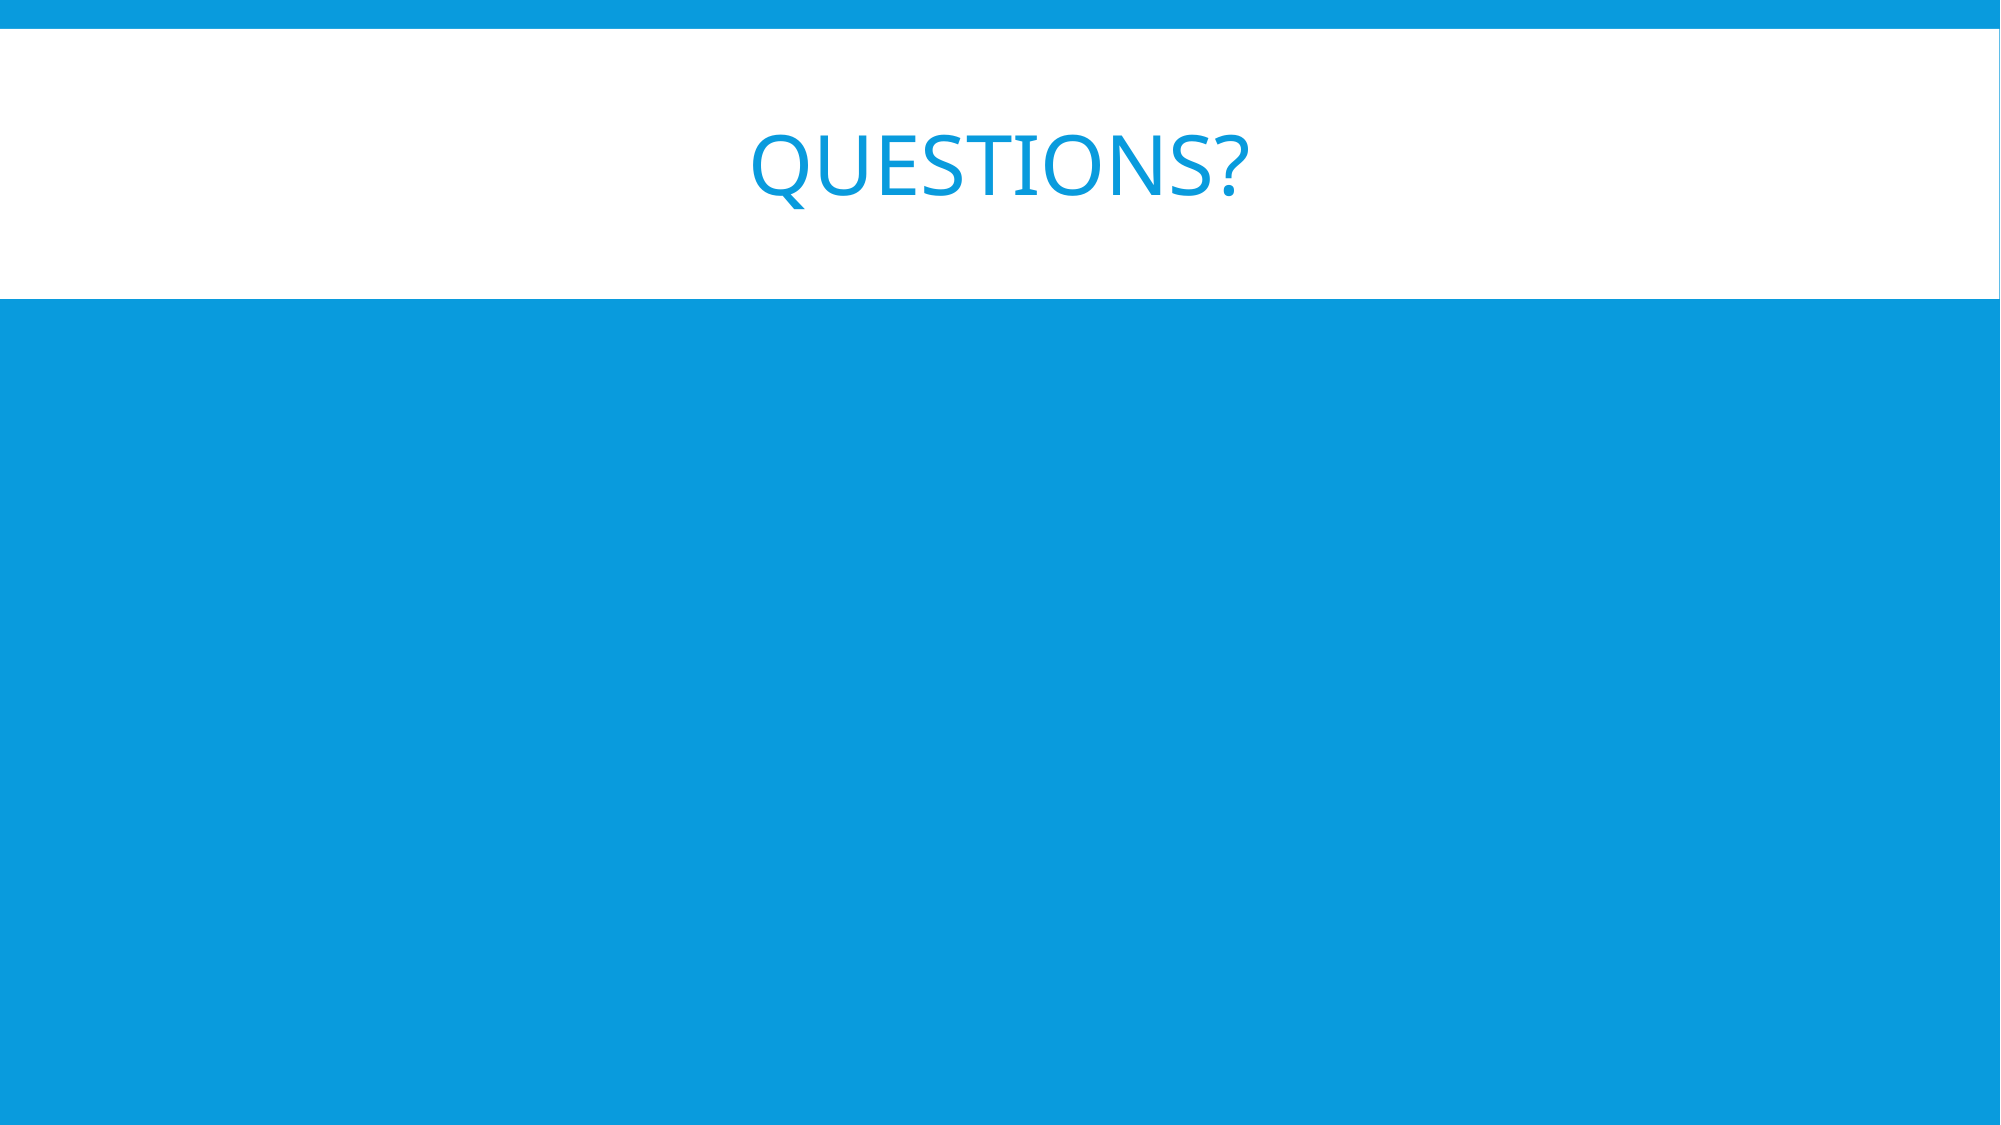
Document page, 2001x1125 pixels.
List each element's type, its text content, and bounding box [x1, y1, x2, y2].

title Questions? [197, 46, 1803, 295]
